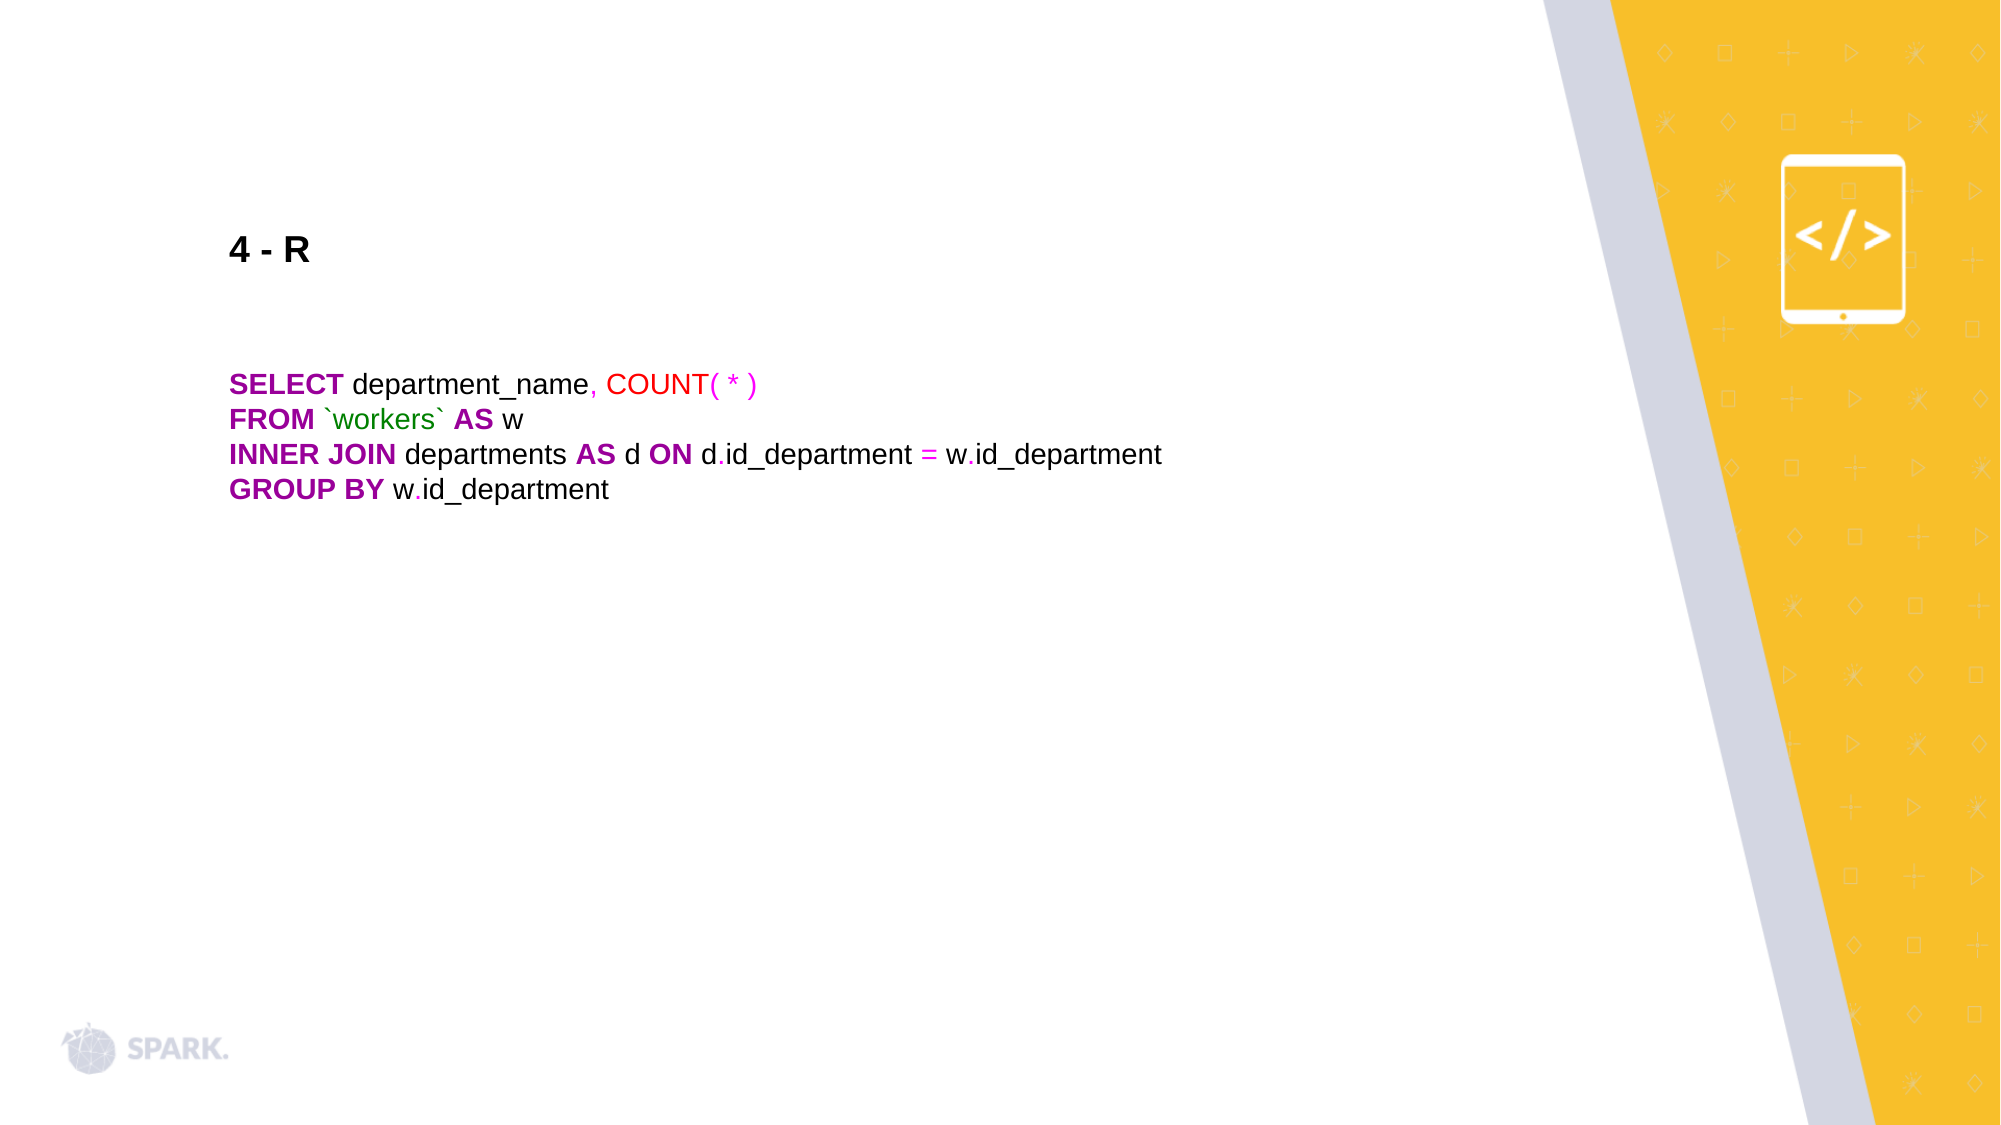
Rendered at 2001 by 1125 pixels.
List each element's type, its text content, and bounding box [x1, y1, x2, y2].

text_box SELECT department_name, COUNT( * ) FROM `workers` AS w INNER JOIN departments AS d ON d.id_department = w.id_department GROUP BY w.id_department [214, 313, 1629, 872]
text_box 4 - R [214, 190, 767, 304]
picture [0, 0, 2001, 1125]
